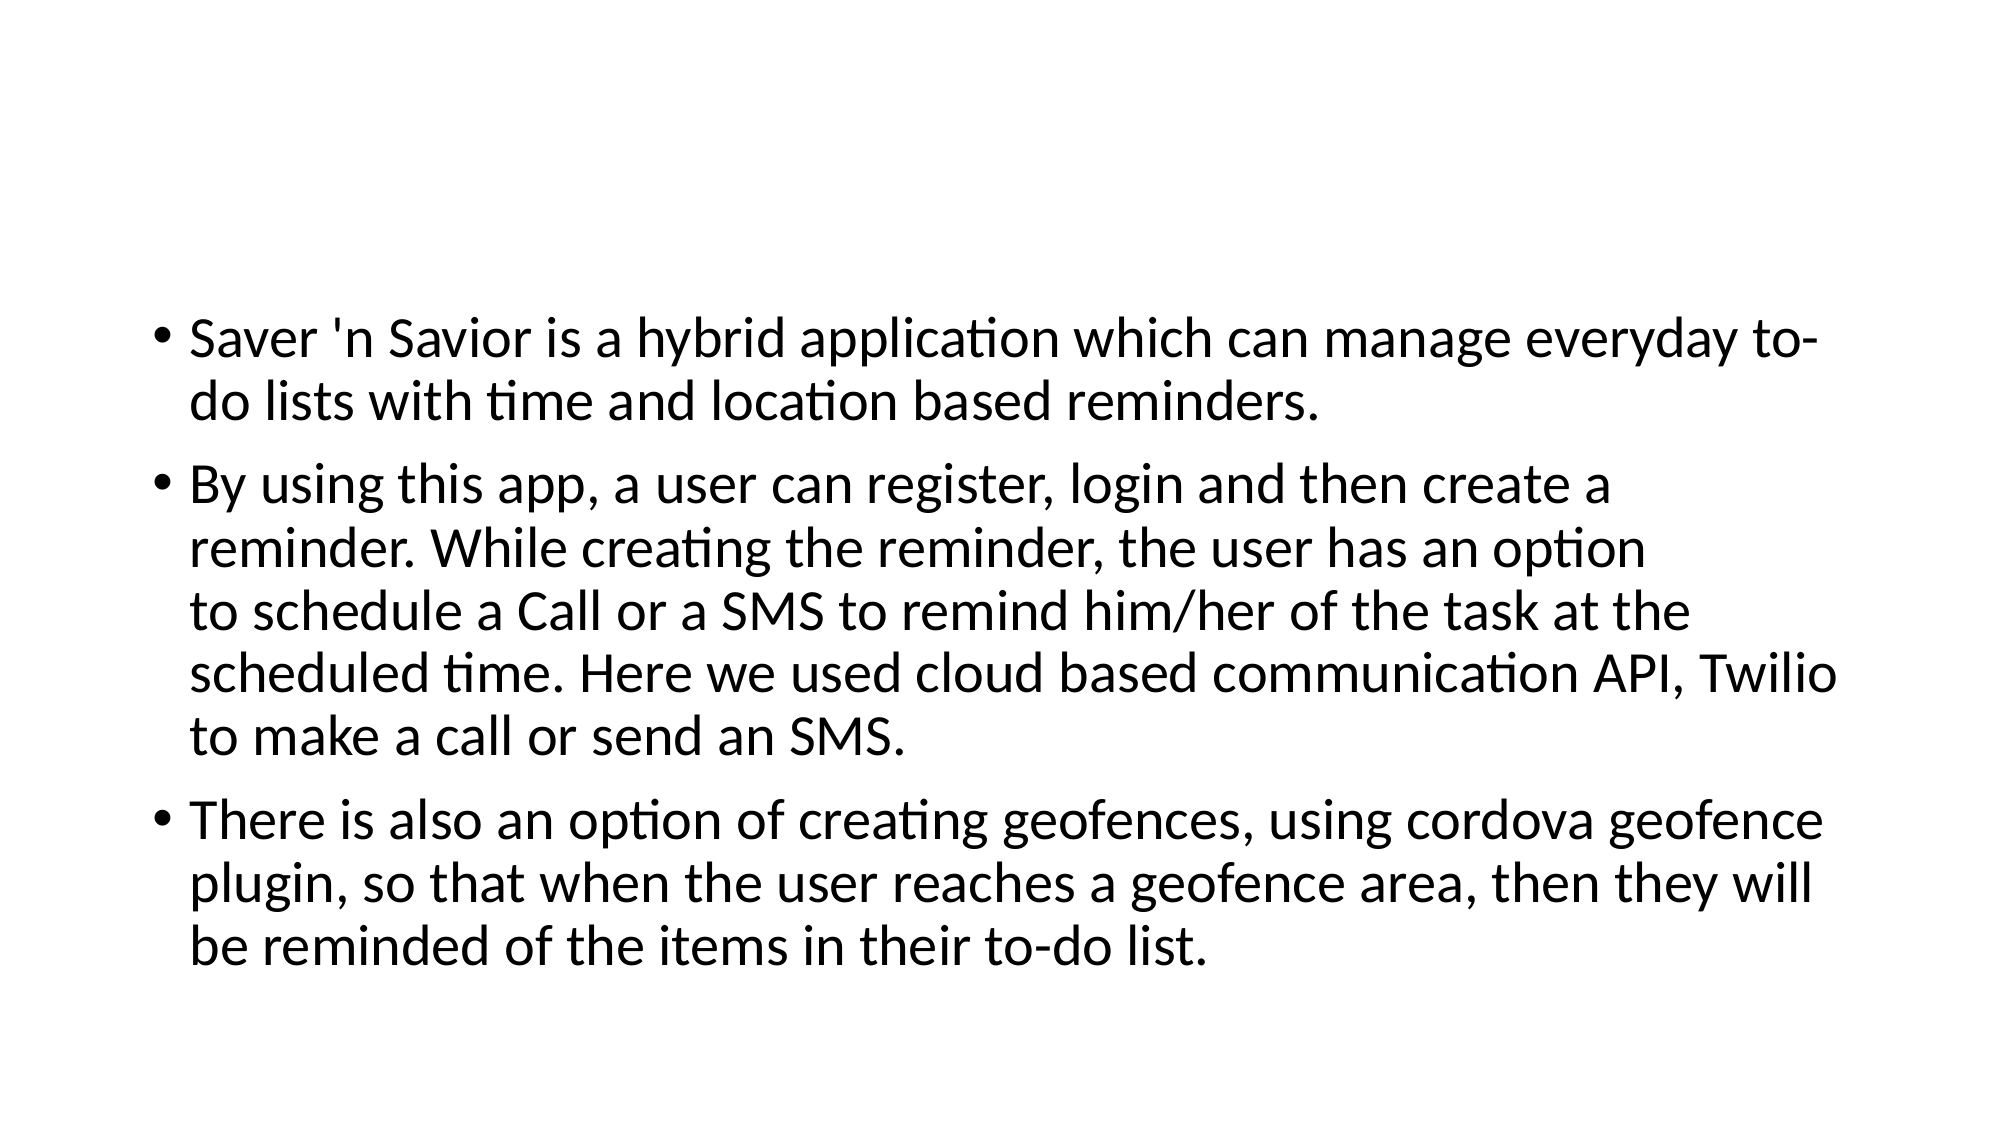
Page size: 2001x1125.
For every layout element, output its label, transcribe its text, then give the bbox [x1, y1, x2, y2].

list Saver 'n Savior is a hybrid application which can manage everyday to-do lists with time and location based reminders. By using this app, a user can register, login and then create a reminder. While creating the reminder, the user has an option to schedule a Call or a SMS to remind him/her of the task at the scheduled time. Here we used cloud based communication API, Twilio to make a call or send an SMS. There is also an option of creating geofences, using cordova geofence plugin, so that when the user reaches a geofence area, then they will be reminded of the items in their to-do list. [137, 299, 1863, 1014]
